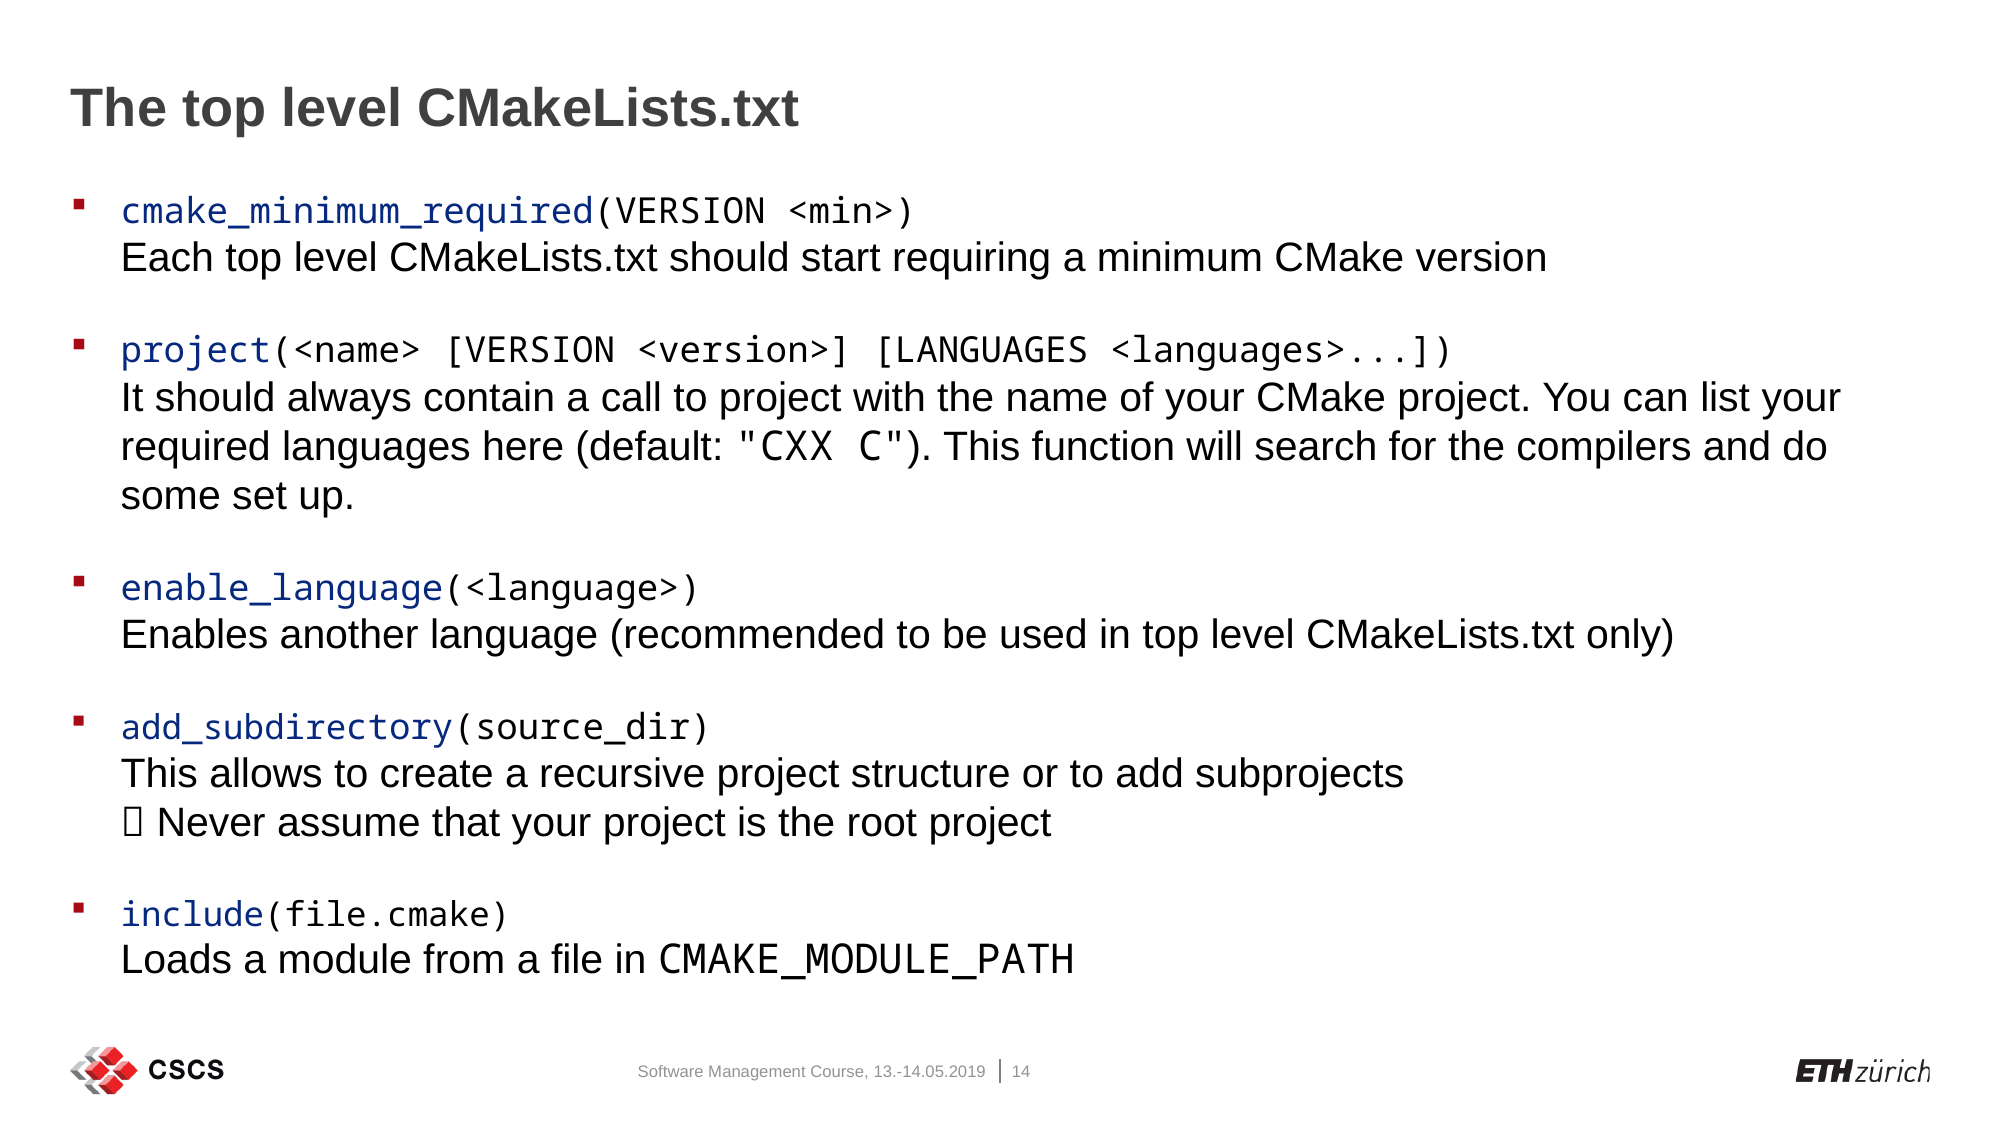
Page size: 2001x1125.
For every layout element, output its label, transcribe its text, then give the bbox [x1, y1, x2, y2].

footer Software Management Course, 13.-14.05.2019 [322, 1059, 998, 1083]
list cmake_minimum_required(VERSION <min>) Each top level CMakeLists.txt should start requiring a minimum CMake version project(<name> [VERSION <version>] [LANGUAGES <languages>...]) It should always contain a call to project with the name of your CMake project. You can list your required languages here (default: "CXX C"). This function will search for the compilers and do some set up. enable_language(<language>) Enables another language (recommended to be used in top level CMakeLists.txt only) add_subdirectory(source_dir) This allows to create a recursive project structure or to add subprojects  Never assume that your project is the root project include(file.cmake) Loads a module from a file in CMAKE_MODULE_PATH [70, 178, 1930, 1022]
slide_number 14 [999, 1059, 1063, 1083]
title The top level CMakeLists.txt [70, 7, 1930, 149]
